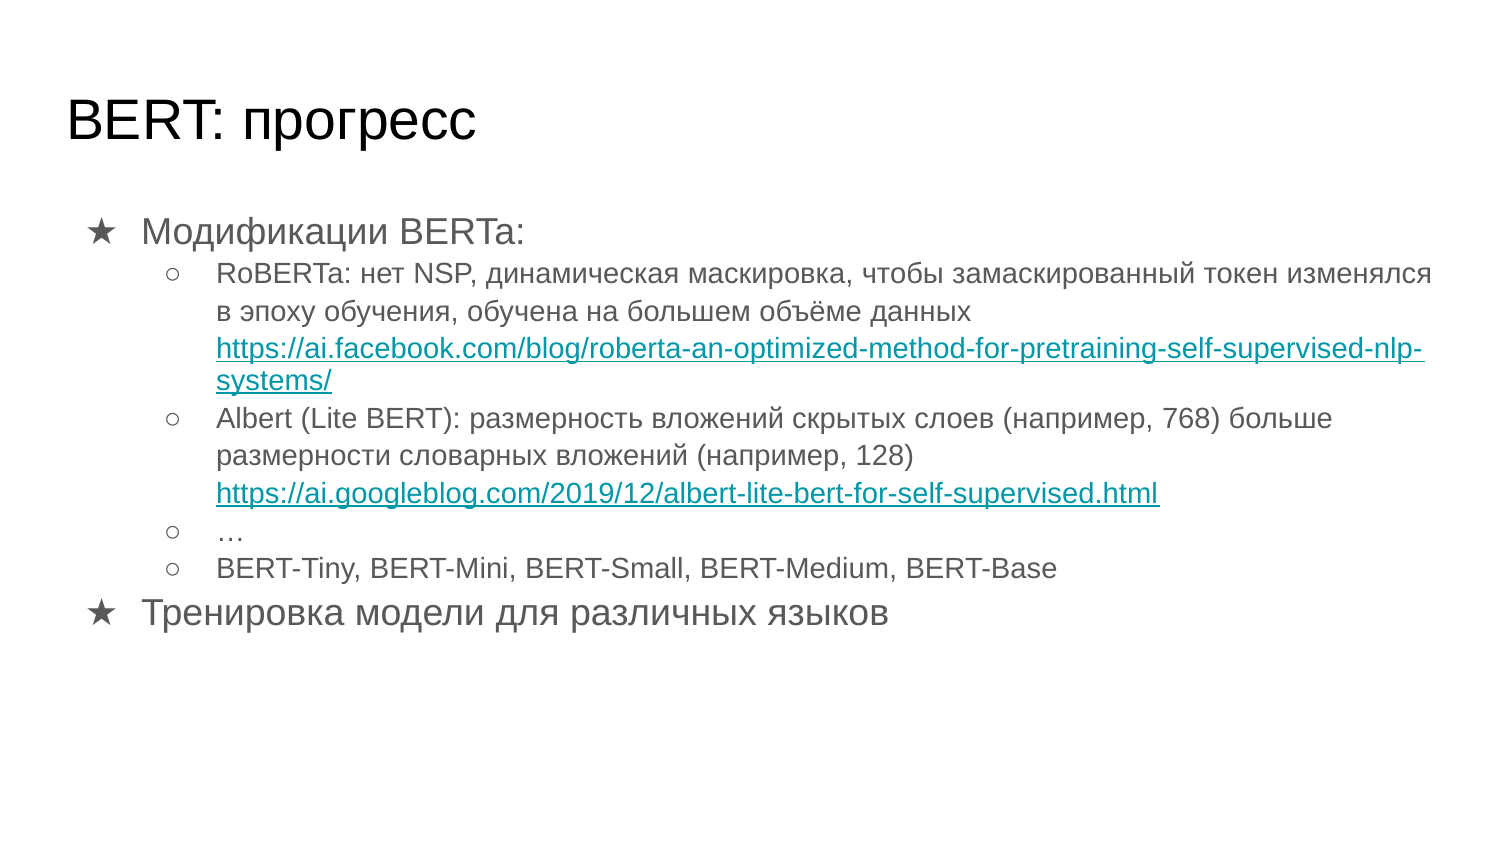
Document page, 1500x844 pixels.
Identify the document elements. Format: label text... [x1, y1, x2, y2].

list Модификации BERTa: RoBERTa: нет NSP, динамическая маскировка, чтобы замаскированный токен изменялся в эпоху обучения, обучена на большем объёме данных https://ai.facebook.com/blog/roberta-an-optimized-method-for-pretraining-self-supervised-nlp-systems/ Albert (Lite BERT): размерность вложений скрытых слоев (например, 768) больше размерности словарных вложений (например, 128) https://ai.googleblog.com/2019/12/albert-lite-bert-for-self-supervised.html … BERT-Tiny, BERT-Mini, BERT-Small, BERT-Medium, BERT-Base Тренировка модели для различных языков [51, 189, 1449, 788]
title BERT: прогресс [51, 72, 1449, 167]
